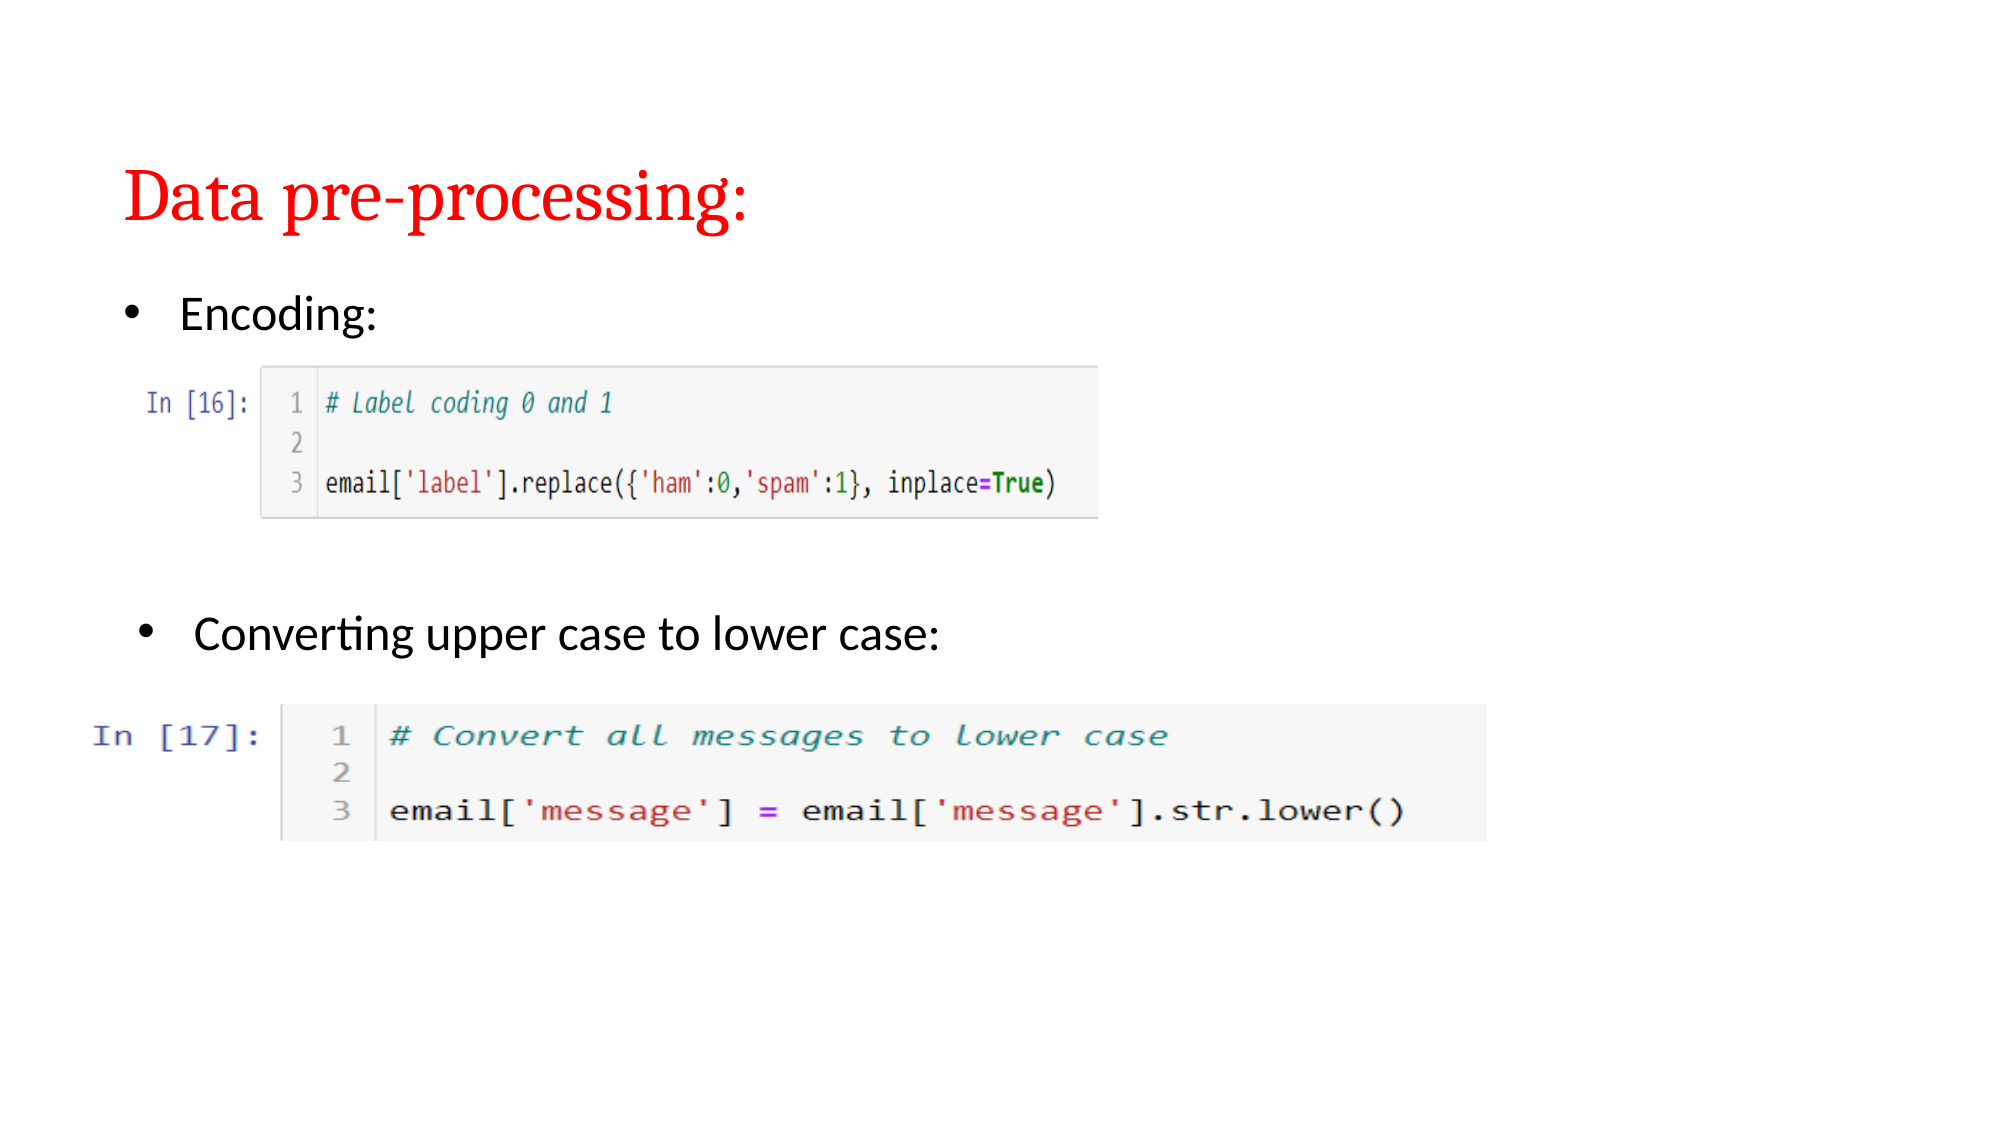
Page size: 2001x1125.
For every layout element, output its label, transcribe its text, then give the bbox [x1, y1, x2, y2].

text_box Converting upper case to lower case: [122, 532, 1500, 668]
picture [122, 361, 1098, 519]
title Data pre-processing: [108, 126, 1895, 245]
picture [27, 704, 1487, 841]
subtitle Encoding: [108, 279, 1895, 1040]
